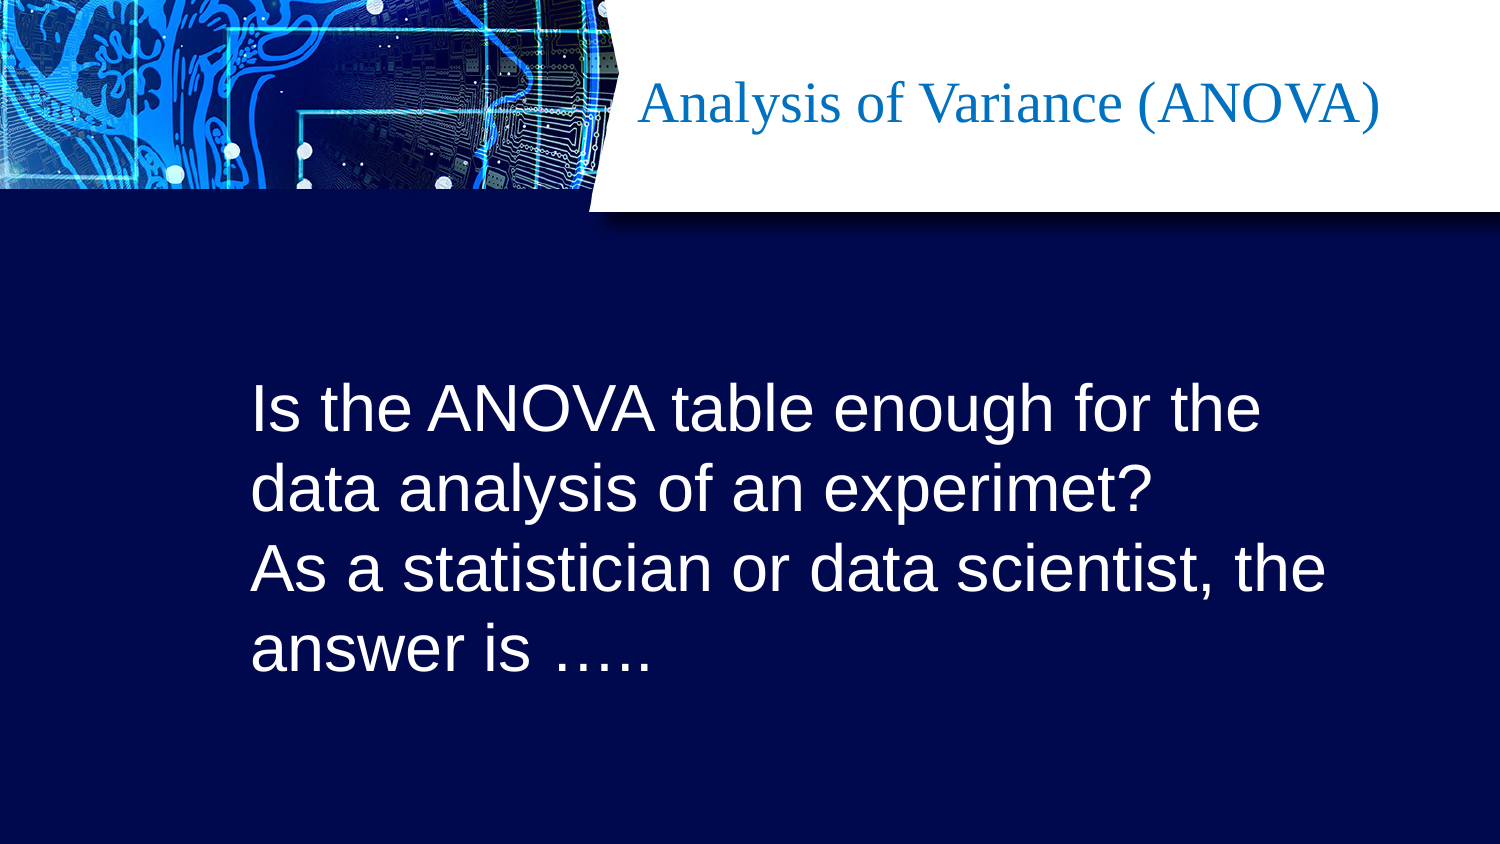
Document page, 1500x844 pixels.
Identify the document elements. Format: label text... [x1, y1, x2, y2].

text_box Is the ANOVA table enough for the data analysis of an experimet? As a statistician or data scientist, the answer is ….. [235, 357, 1362, 693]
picture [0, 0, 1500, 844]
title Analysis of Variance (ANOVA) [622, 36, 1500, 162]
